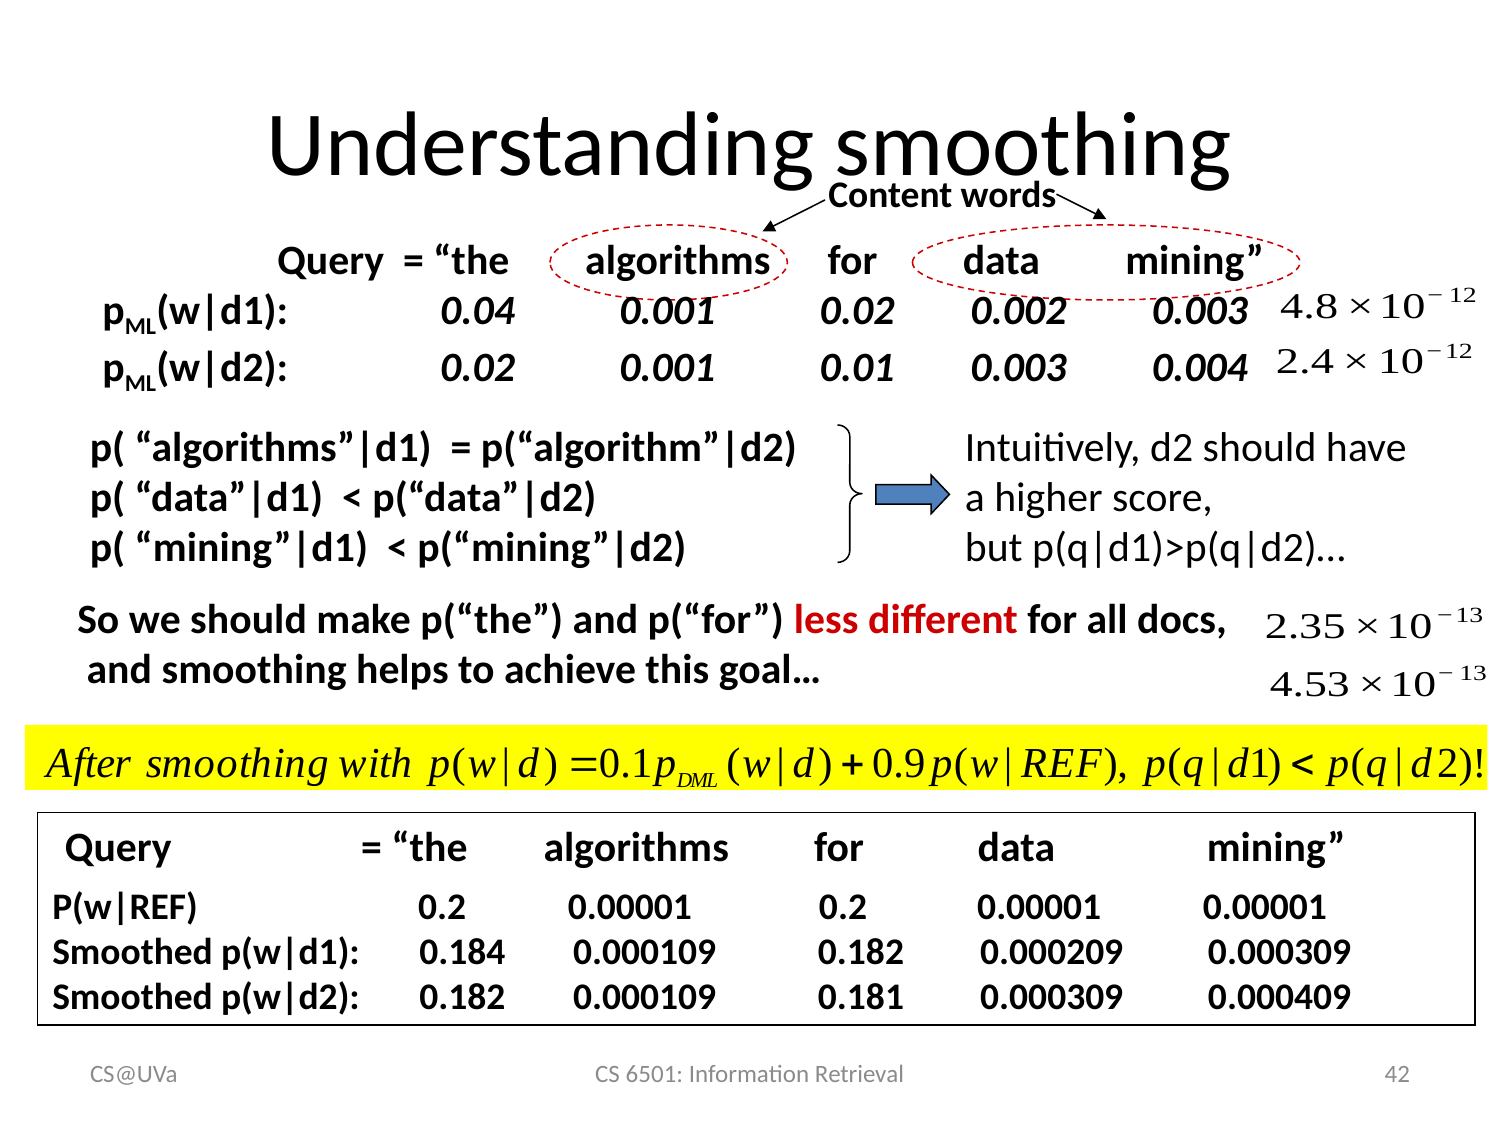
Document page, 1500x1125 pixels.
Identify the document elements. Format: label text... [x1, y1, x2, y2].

text_box p( “algorithms”|d1) = p(“algorithm”|d2) p( “data”|d1) < p(“data”|d2) p( “mining”|d1) < p(“mining”|d2) [75, 412, 832, 578]
text_box Query = “the algorithms for data mining” [1117, 224, 1377, 290]
text_box So we should make p(“the”) and p(“for”) less different for all docs, and smoothing helps to achieve this goal… [62, 584, 1438, 700]
slide_number 42 [1074, 1042, 1425, 1103]
text_box Query = “the algorithms for data mining” [676, 224, 1095, 275]
text_box [549, 224, 788, 275]
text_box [24, 724, 1500, 1026]
footer CS 6501: Information Retrieval [512, 1042, 988, 1103]
text_box [762, 199, 826, 232]
text_box Content words [813, 162, 1072, 223]
slide_number CS@UVa [75, 1042, 425, 1103]
text_box Query = “the algorithms for data mining” [262, 224, 662, 275]
text_box [1056, 194, 1107, 220]
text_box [837, 412, 1440, 578]
title Understanding smoothing [75, 45, 1425, 233]
text_box pML(w|d1): 0.04 0.001 0.02 0.002 0.003 pML(w|d2): 0.02 0.001 0.01 0.003 0.004 [87, 275, 1375, 454]
text_box [912, 224, 1300, 275]
